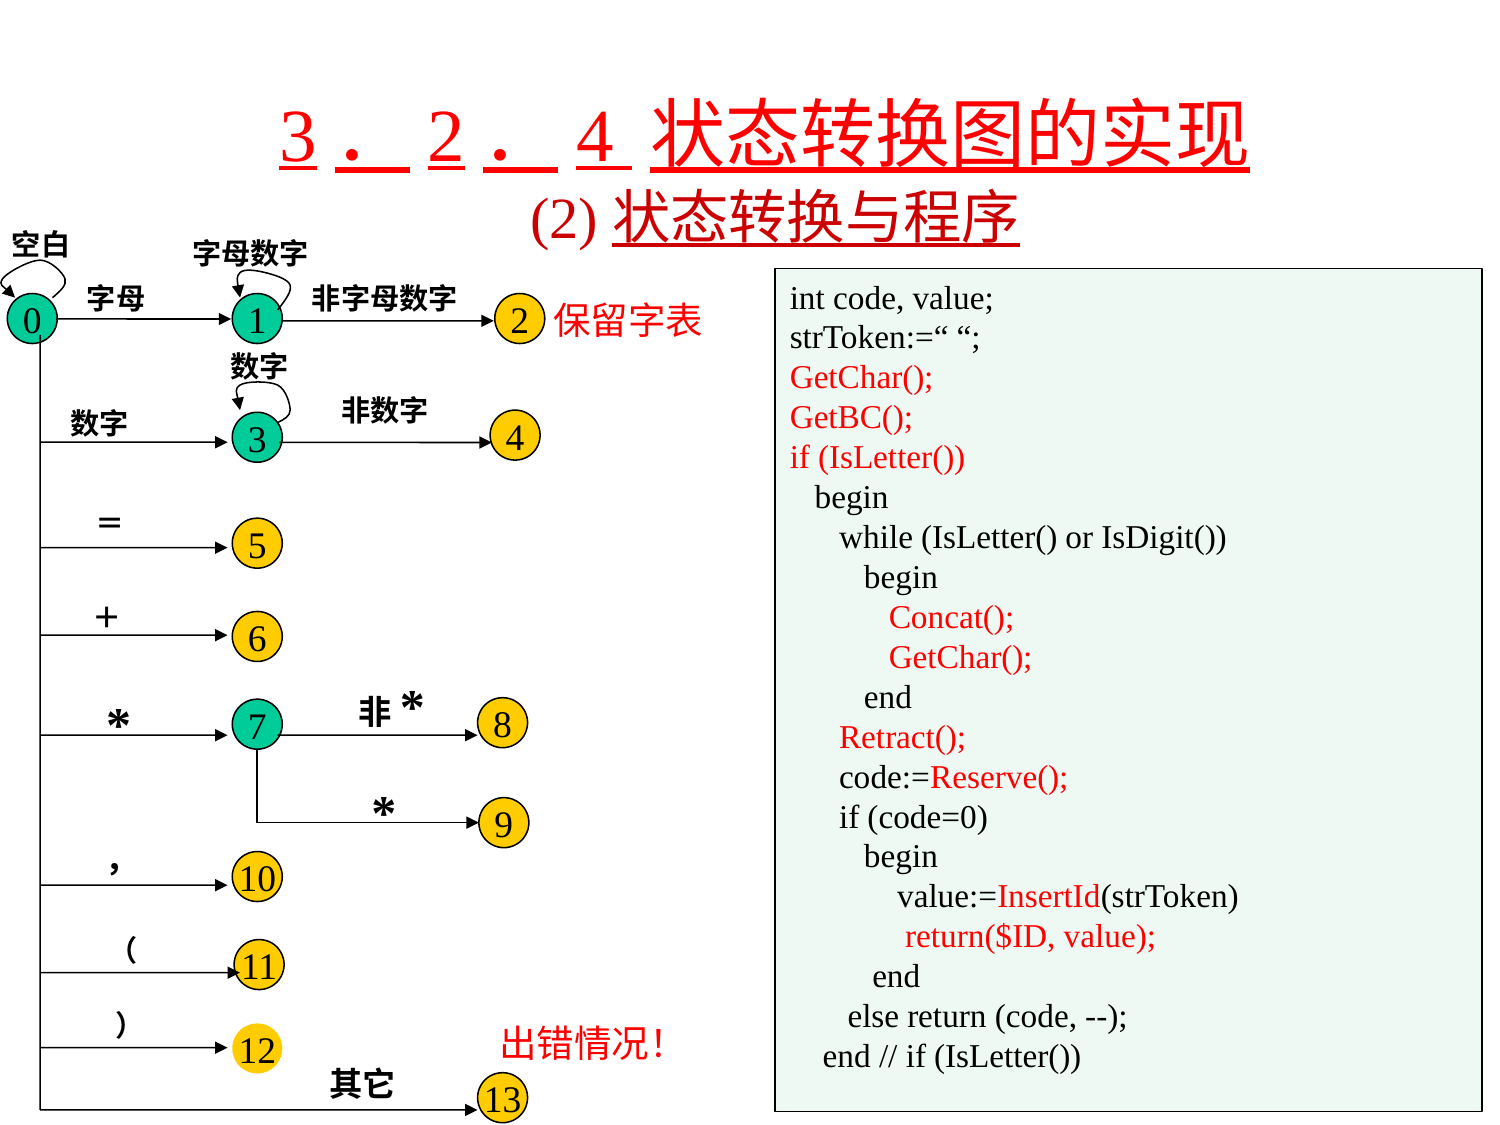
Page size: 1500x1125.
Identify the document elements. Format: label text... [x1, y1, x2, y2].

text_box 11 [234, 939, 285, 990]
text_box 2 [495, 293, 538, 344]
text_box 4 [490, 410, 541, 461]
text_box ＋ [77, 592, 137, 642]
text_box 12 [232, 1023, 283, 1074]
text_box 7 [232, 699, 283, 750]
text_box 其它 [315, 1056, 441, 1111]
text_box 空白 [0, 218, 90, 269]
text_box 0 [7, 298, 58, 344]
text_box 5 [232, 518, 283, 569]
text_box 非字母数字 [297, 272, 516, 323]
text_box [145, 436, 228, 449]
text_box 13 [477, 1073, 528, 1123]
text_box [147, 728, 228, 742]
text_box [140, 541, 228, 554]
text_box 非* [410, 736, 440, 742]
text_box 8 [477, 697, 528, 748]
text_box 数字 [55, 397, 145, 448]
text_box 出错情况！ [484, 1012, 702, 1073]
text_box 数字 [215, 340, 304, 391]
text_box ， [90, 830, 154, 886]
text_box [0, 269, 66, 298]
text_box 字母 [72, 272, 165, 323]
text_box 字母数字 [177, 254, 334, 278]
text_box 非数字 [326, 385, 445, 435]
text_box [137, 628, 228, 642]
text_box [279, 436, 492, 449]
text_box [154, 878, 228, 892]
text_box 3．2．4 状态转换图的实现 (2)状态转换与程序 [137, 66, 1413, 254]
text_box [231, 278, 291, 311]
text_box 6 [232, 611, 283, 662]
text_box * [91, 685, 147, 760]
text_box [330, 674, 405, 897]
text_box 3 [232, 414, 283, 463]
text_box [441, 1103, 478, 1117]
text_box [410, 728, 478, 742]
text_box 保留字表 [538, 289, 719, 349]
text_box [160, 1041, 228, 1054]
text_box ＝ [80, 497, 140, 548]
text_box 非* [343, 666, 440, 735]
text_box [160, 966, 241, 979]
text_box 1 [232, 299, 283, 340]
text_box 9 [478, 797, 529, 848]
text_box [165, 312, 232, 326]
text_box ） [87, 999, 160, 1050]
text_box 10 [232, 851, 283, 902]
text_box [231, 391, 291, 423]
text_box int code, value; strToken:=“ “; GetChar(); GetBC(); if (IsLetter()) begin while (IsLetter() or IsDigit()) begin Concat(); GetChar(); end Retract(); code:=Reserve(); if (code=0) begin value:=InsertId(strToken) return($ID, value); end else return (code, --); end // if (IsLetter()) [774, 268, 1483, 1112]
text_box [481, 323, 490, 328]
text_box （ [93, 924, 160, 975]
